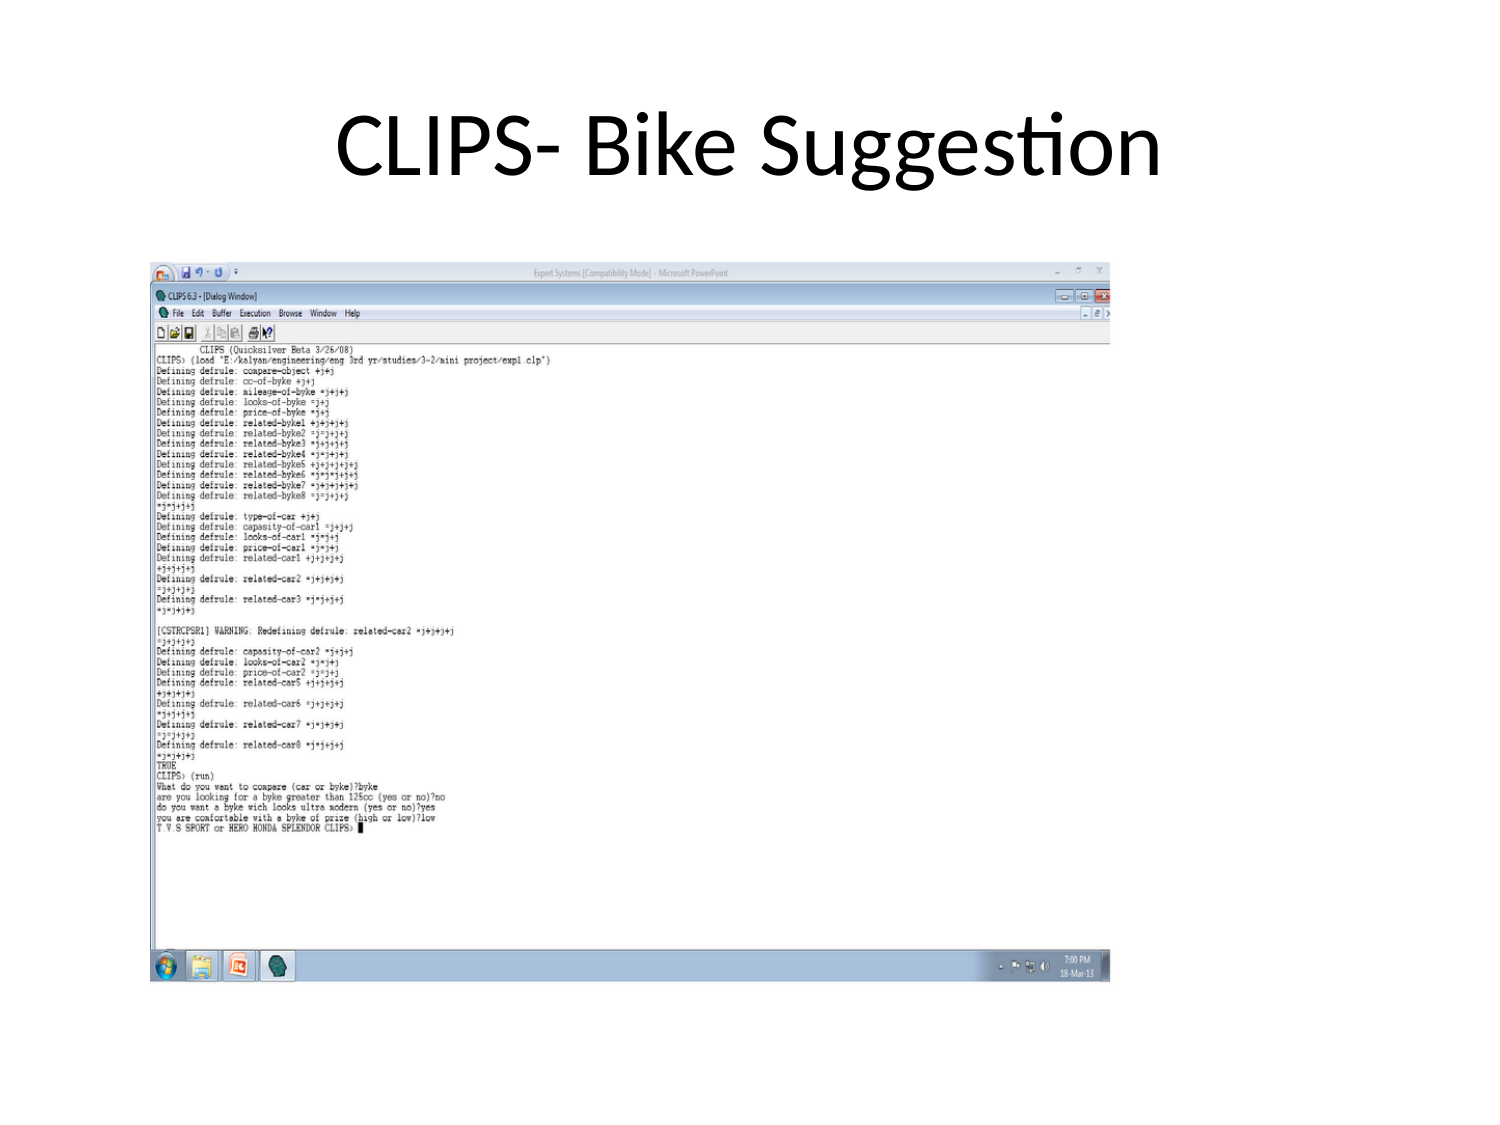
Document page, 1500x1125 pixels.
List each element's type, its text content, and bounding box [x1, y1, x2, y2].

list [150, 262, 1350, 1006]
title CLIPS- Bike Suggestion [75, 45, 1425, 233]
